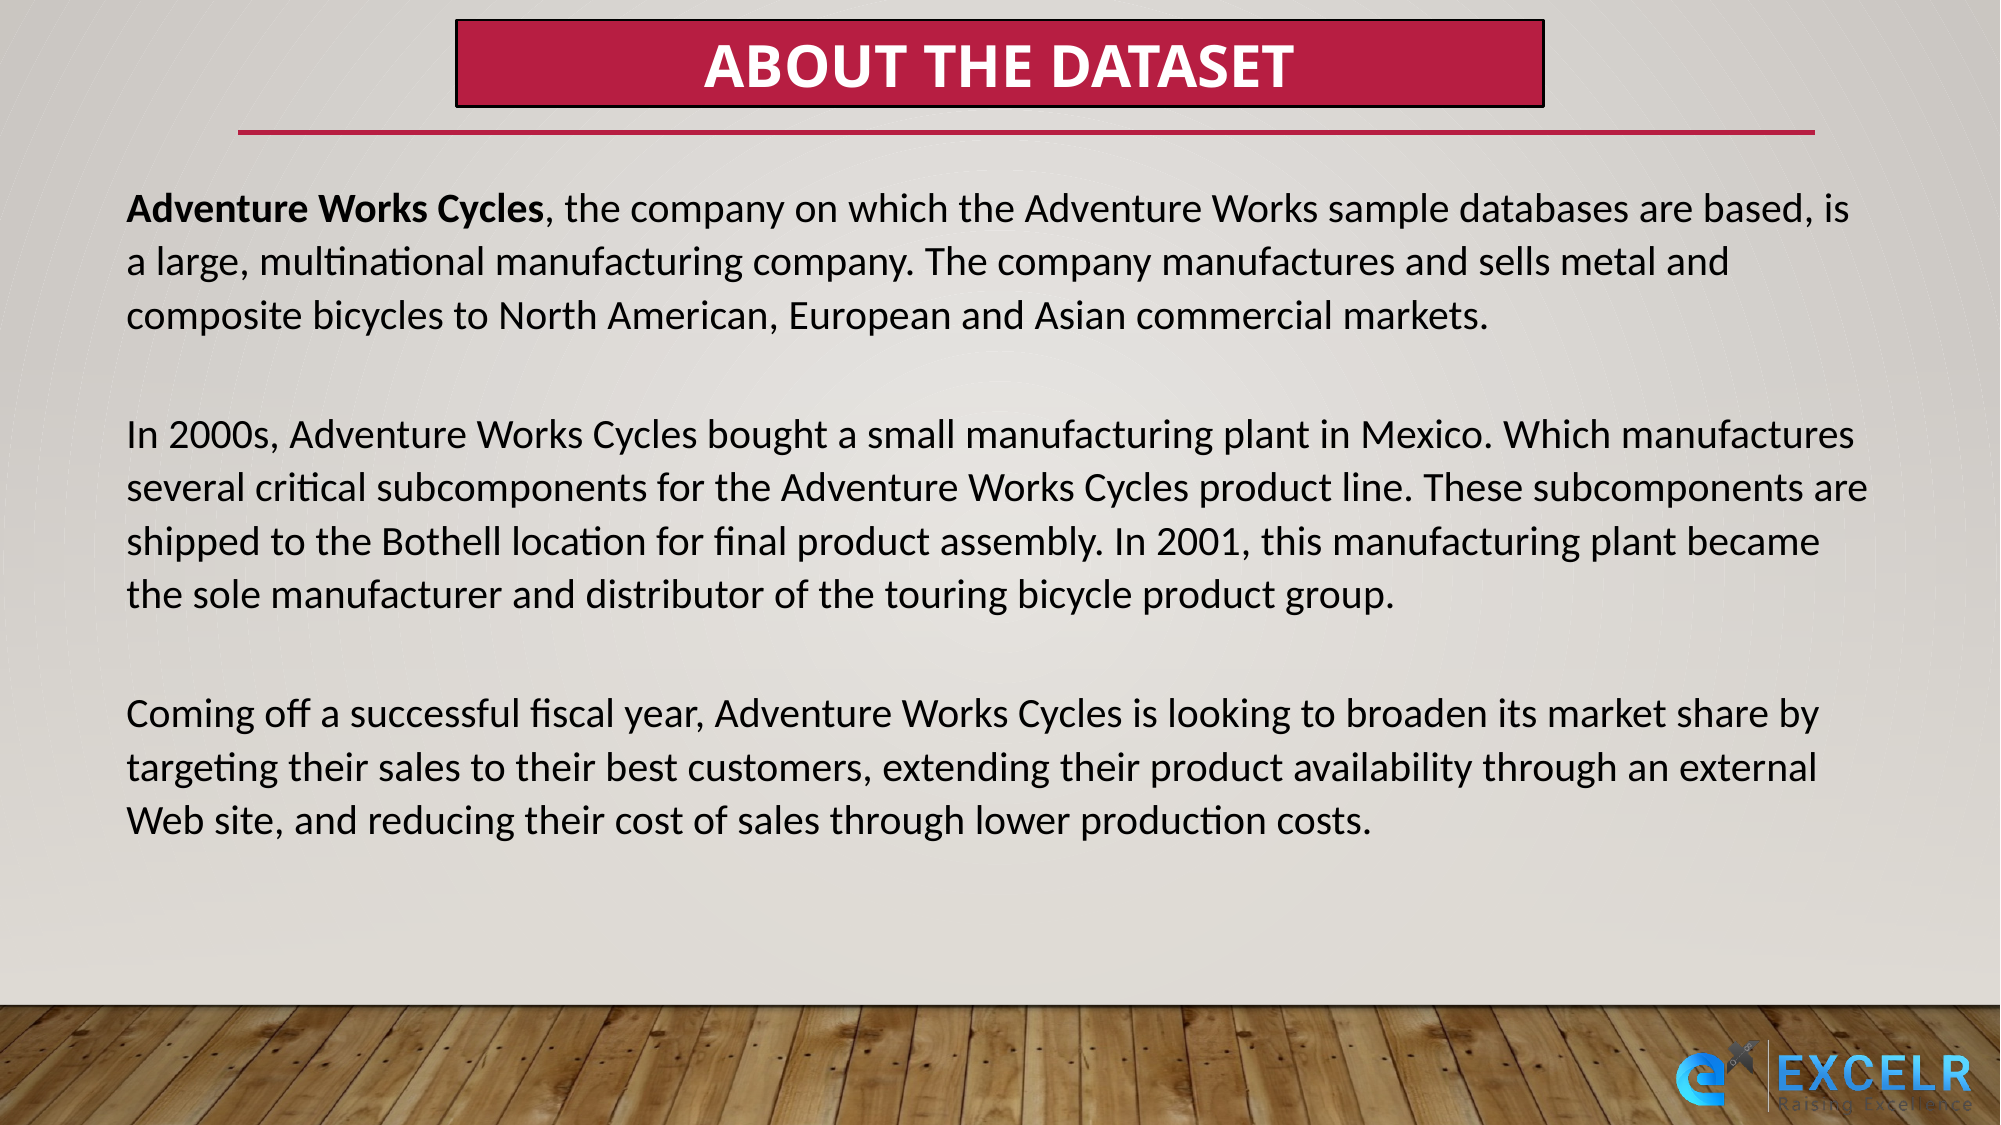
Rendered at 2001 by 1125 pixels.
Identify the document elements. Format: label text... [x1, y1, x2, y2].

picture [0, 1005, 2000, 1125]
text_box ABOUT THE DATASET [455, 19, 1545, 108]
text_box Adventure Works Cycles, the company on which the Adventure Works sample databases are based, is a large, multinational manufacturing company. The company manufactures and sells metal and composite bicycles to North American, European and Asian commercial markets. In 2000s, Adventure Works Cycles bought a small manufacturing plant in Mexico. Which manufactures several critical subcomponents for the Adventure Works Cycles product line. These subcomponents are shipped to the Bothell location for final product assembly. In 2001, this manufacturing plant became the sole manufacturer and distributor of the touring bicycle product group. Coming off a successful fiscal year, Adventure Works Cycles is looking to broaden its market share by targeting their sales to their best customers, extending their product availability through an external Web site, and reducing their cost of sales through lower production costs. [111, 169, 1889, 851]
